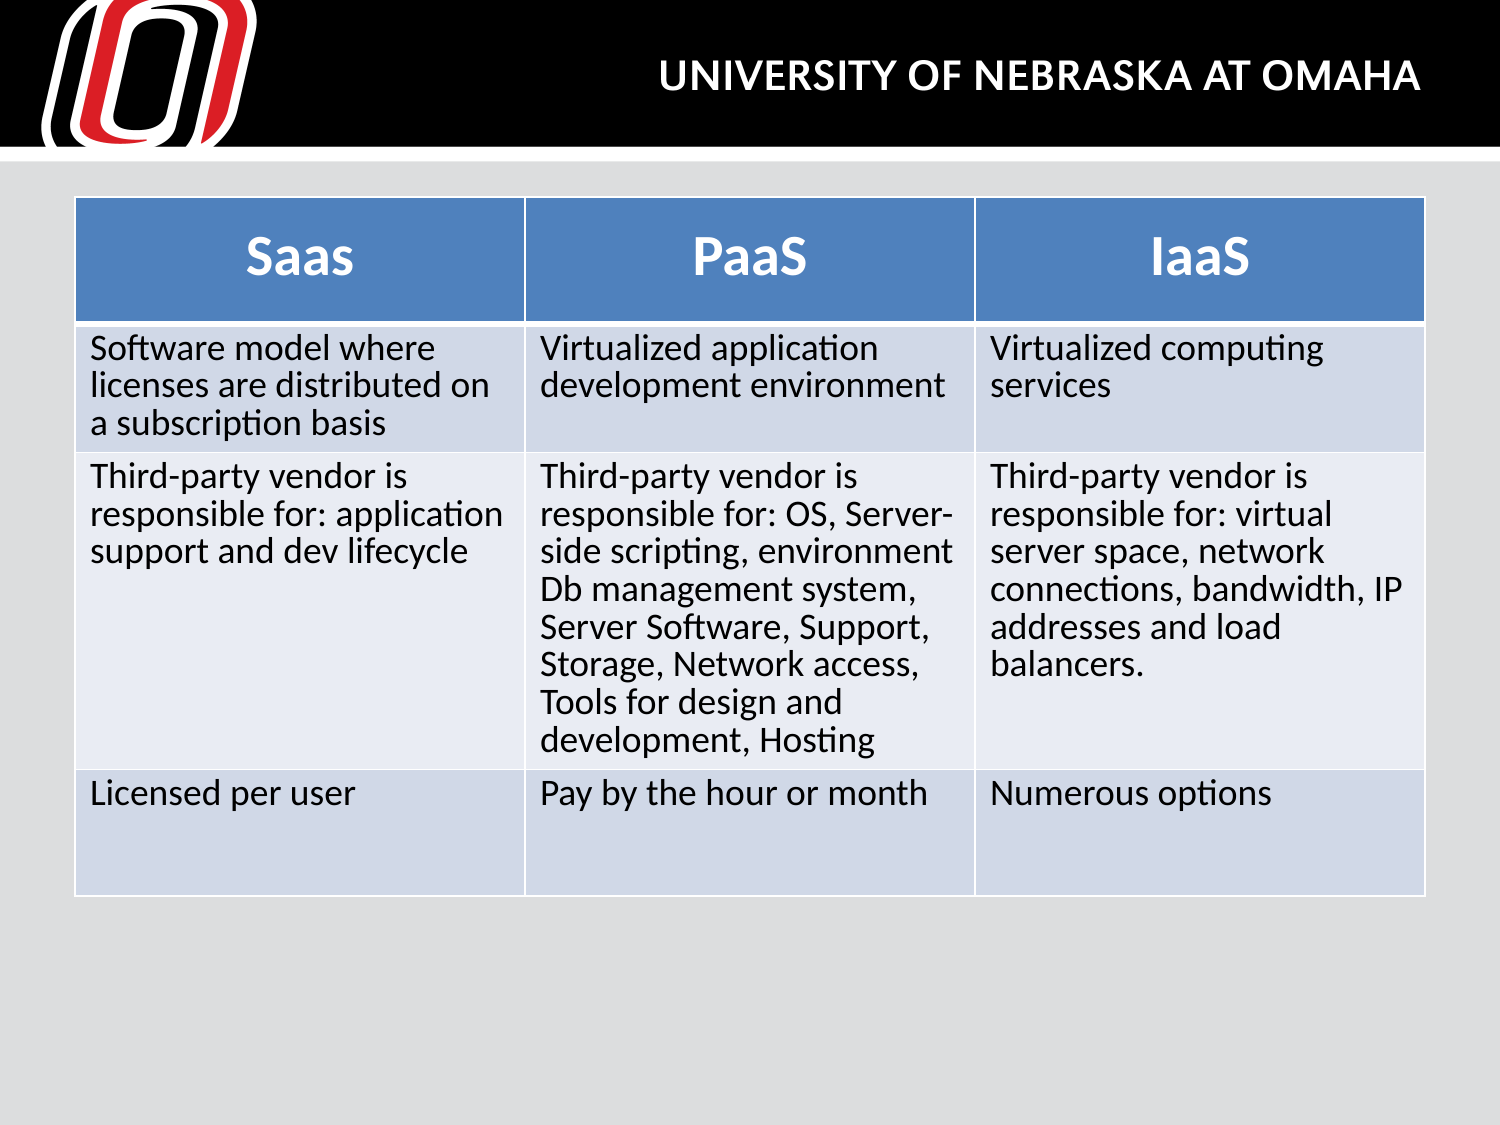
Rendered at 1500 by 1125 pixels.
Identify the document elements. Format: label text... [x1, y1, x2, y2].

table_cell Third-party vendor is responsible for: OS, Server-side scripting, environment Db management system, Server Software, Support, Storage, Network access, Tools for design and development, Hosting [526, 453, 974, 769]
table_cell Pay by the hour or month [526, 770, 974, 895]
table_header IaaS [976, 198, 1424, 321]
table_cell Virtualized computing services [976, 327, 1424, 452]
table_header PaaS [526, 198, 974, 321]
table_cell Virtualized application development environment [526, 327, 974, 452]
table_cell Third-party vendor is responsible for: virtual server space, network connections, bandwidth, IP addresses and load balancers. [976, 453, 1424, 769]
table_cell Numerous options [976, 770, 1424, 895]
table_cell Software model where licenses are distributed on a subscription basis [76, 327, 524, 452]
table_cell Third-party vendor is responsible for: application support and dev lifecycle [76, 453, 524, 769]
picture [0, 0, 1500, 1125]
table_cell Licensed per user [76, 770, 524, 895]
table_header Saas [76, 198, 524, 321]
